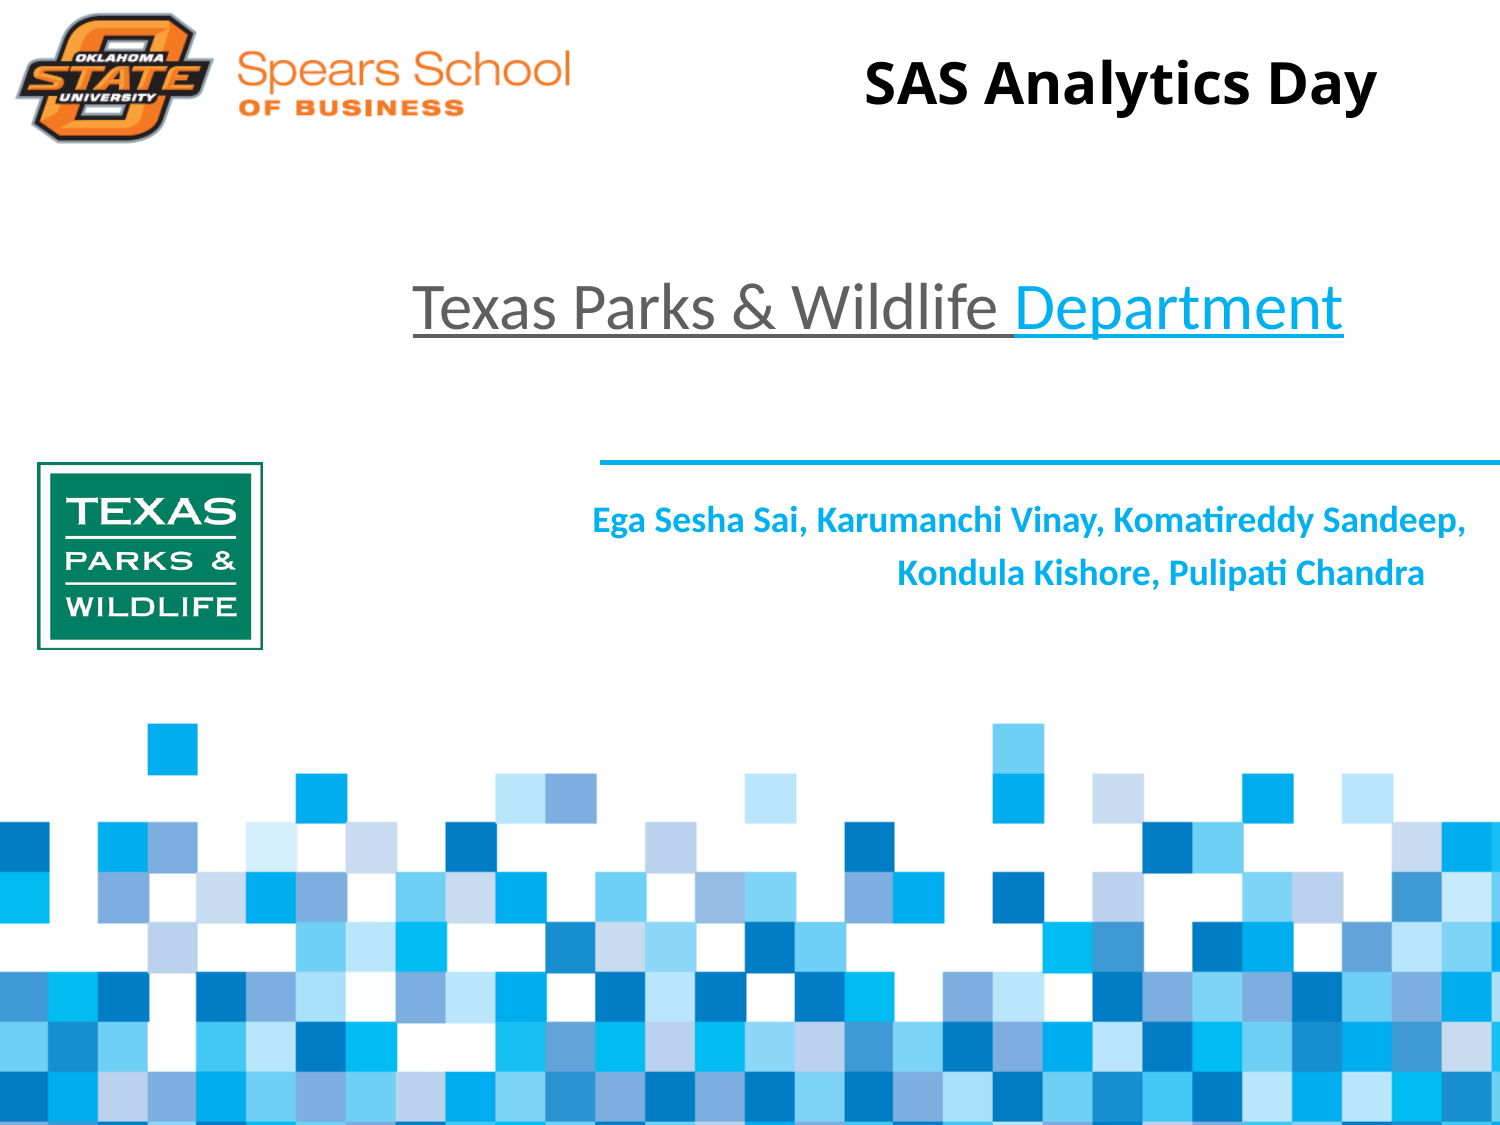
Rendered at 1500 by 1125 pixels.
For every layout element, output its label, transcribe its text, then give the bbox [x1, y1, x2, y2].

picture [0, 0, 586, 150]
title Texas Parks & Wildlife Department [287, 237, 1500, 438]
picture [0, 462, 1500, 1125]
subtitle Ega Sesha Sai, Karumanchi Vinay, Komatireddy Sandeep, Kondula Kishore, Pulipati Chandra [37, 487, 1500, 725]
